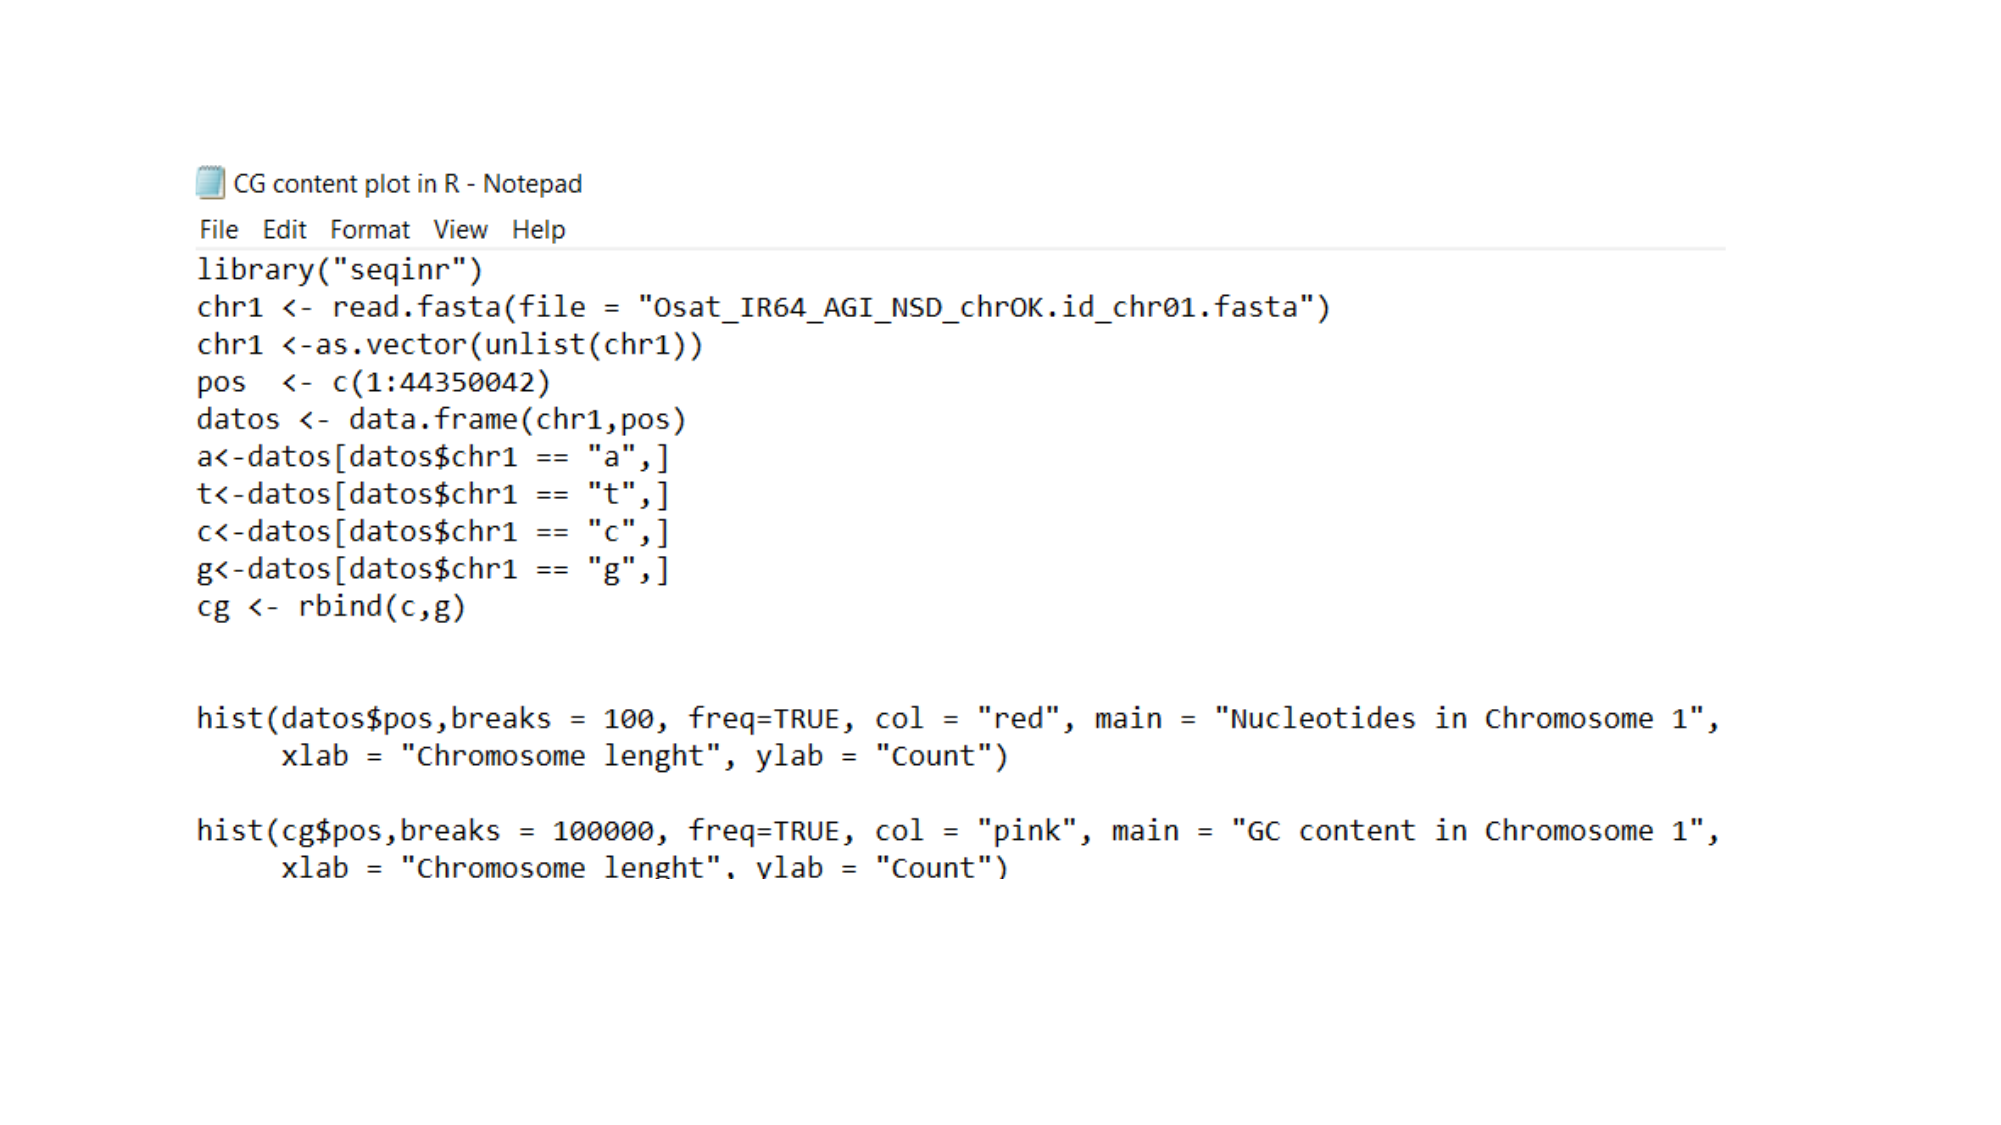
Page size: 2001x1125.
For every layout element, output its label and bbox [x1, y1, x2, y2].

picture [195, 164, 1726, 879]
